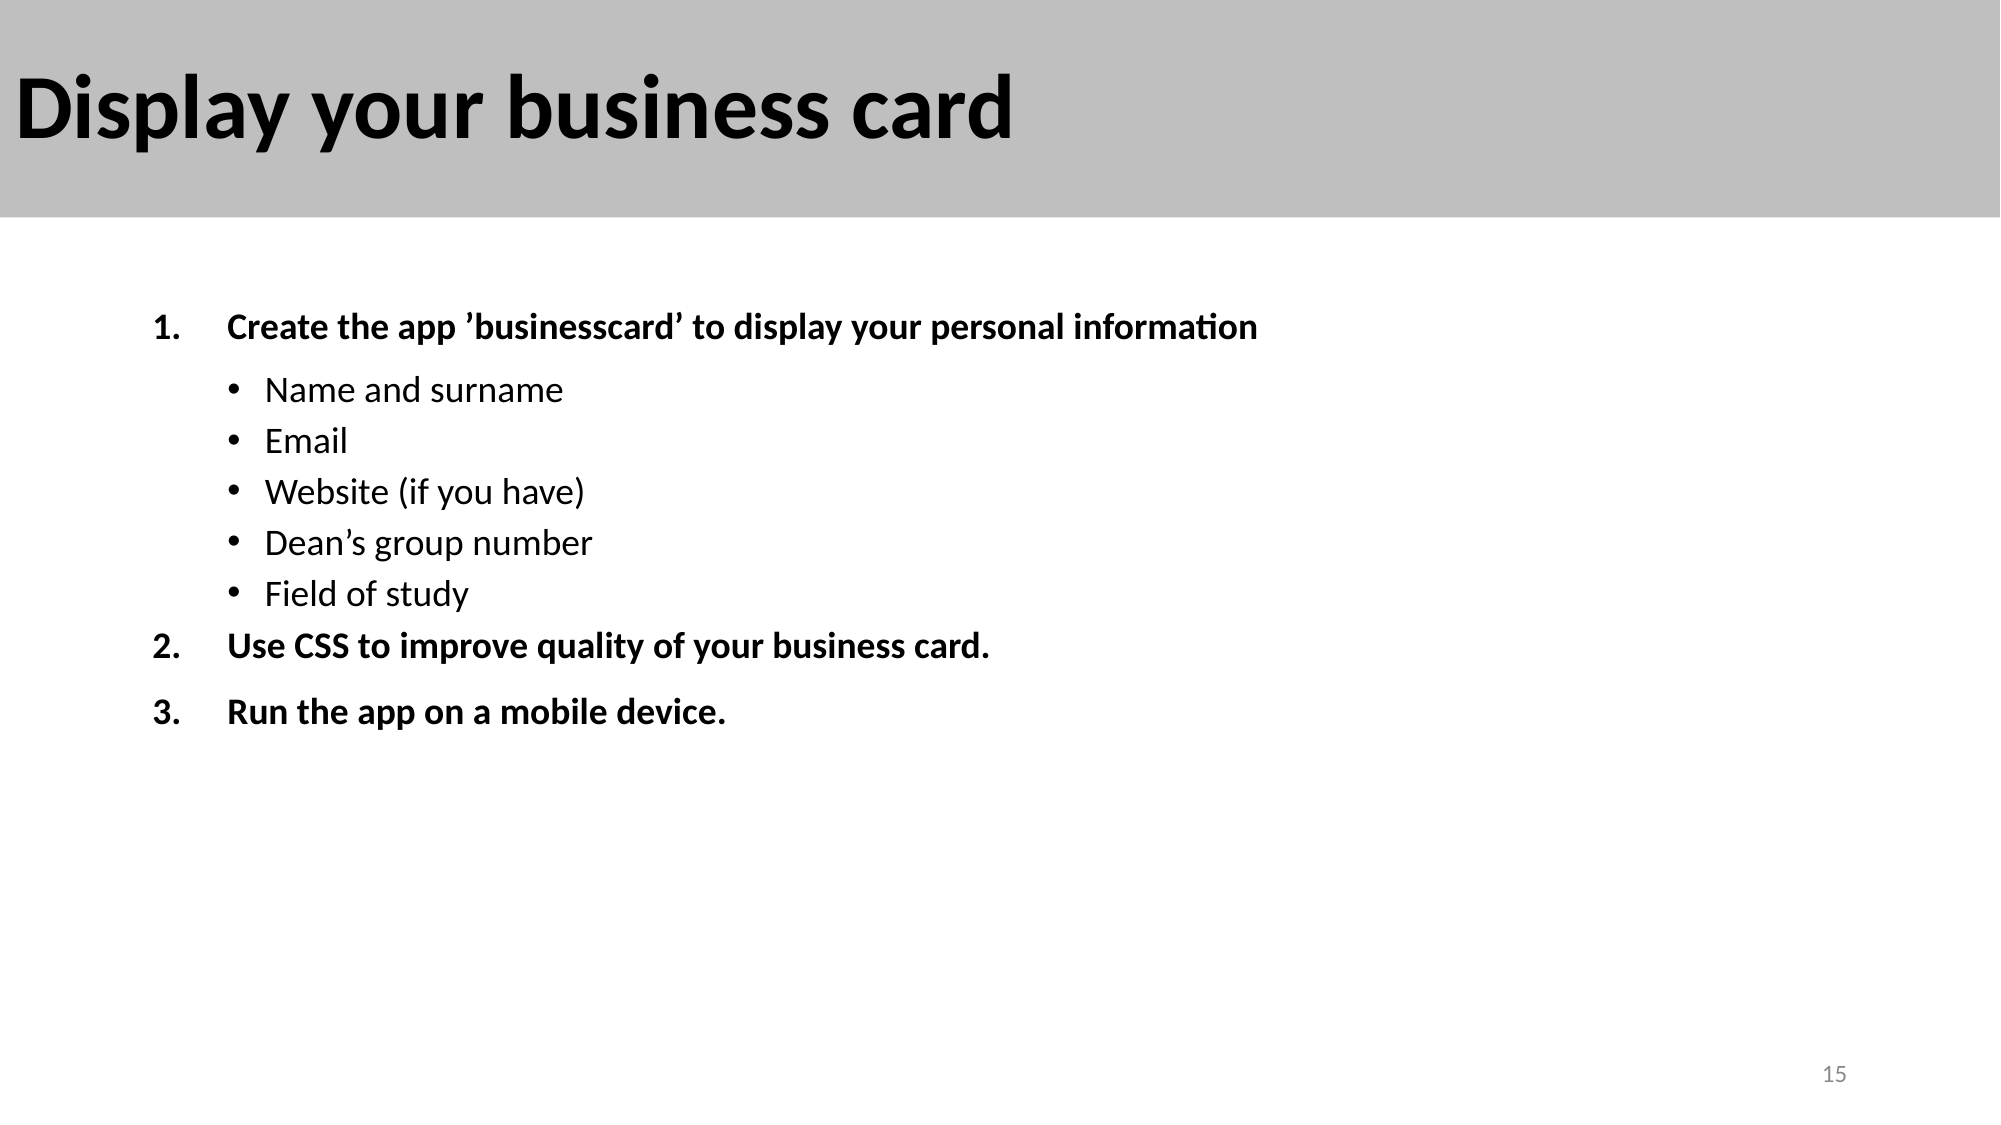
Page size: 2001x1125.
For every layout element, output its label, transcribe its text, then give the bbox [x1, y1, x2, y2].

list Create the app ’businesscard’ to display your personal information Name and surname Email Website (if you have) Dean’s group number Field of study Use CSS to improve quality of your business card. Run the app on a mobile device. [137, 299, 1863, 1014]
slide_number 15 [1412, 1042, 1863, 1103]
title Display your business card [0, 0, 2000, 218]
